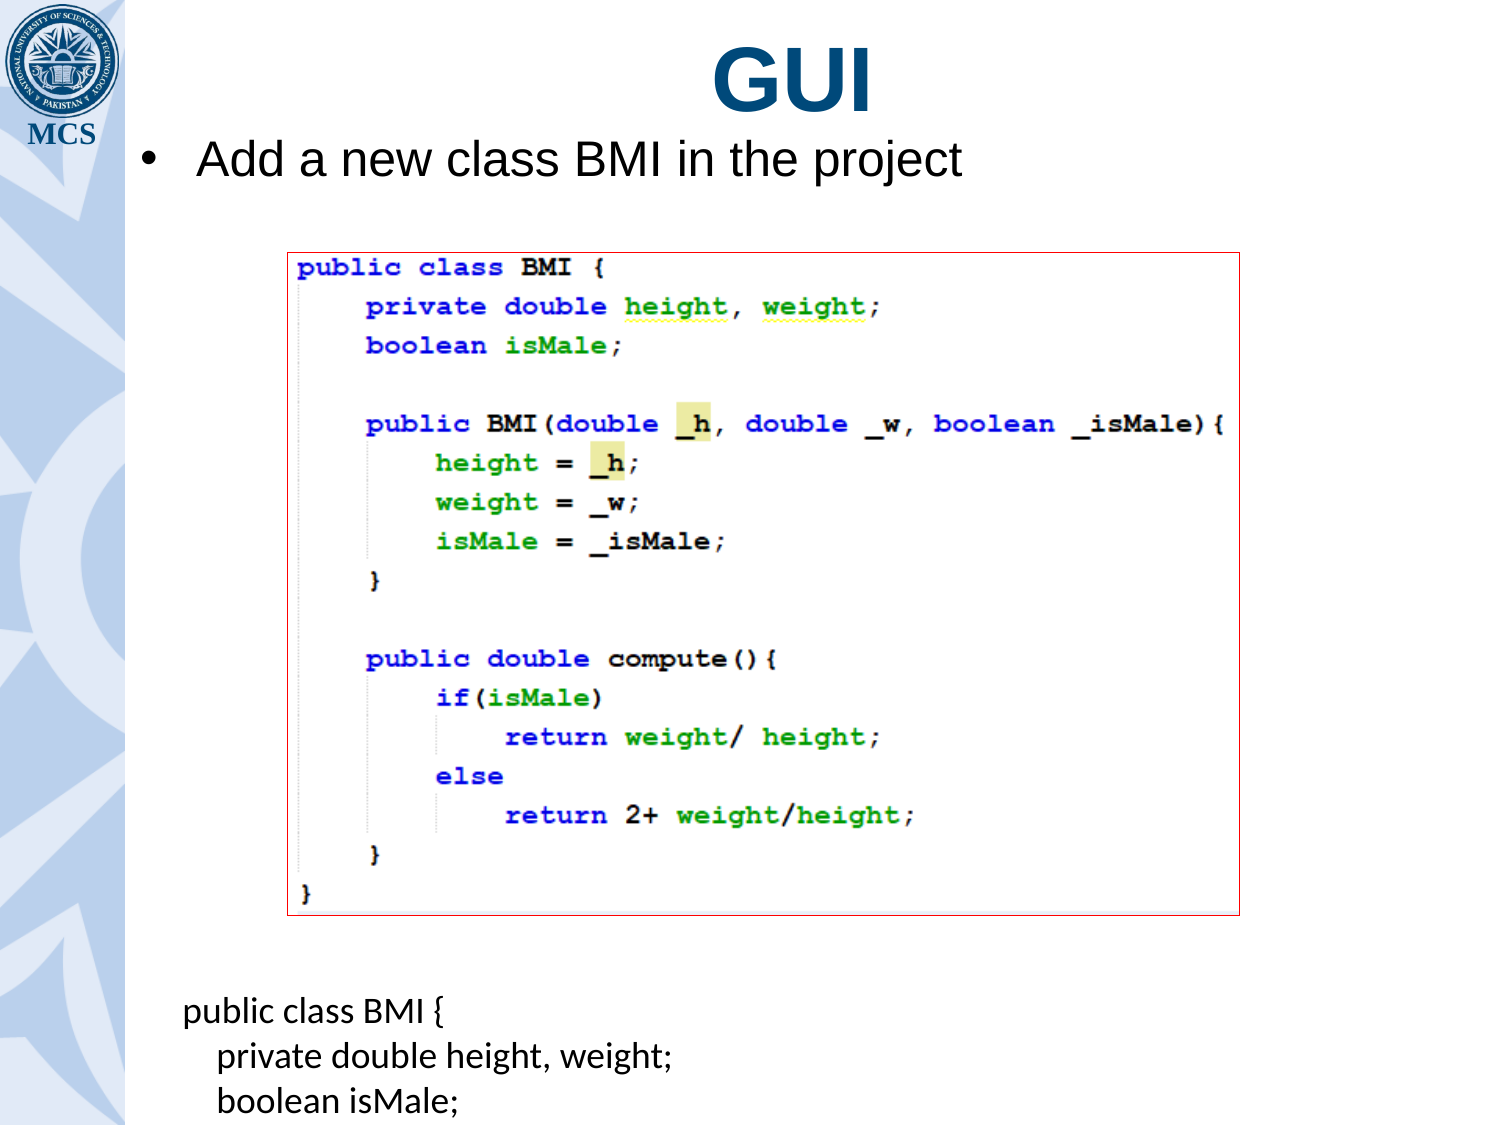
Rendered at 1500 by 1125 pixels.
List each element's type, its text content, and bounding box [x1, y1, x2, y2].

title GUI [125, 0, 1460, 119]
list Add a new class BMI in the project [125, 119, 1463, 1105]
picture [287, 252, 1240, 916]
text_box public class BMI { private double height, weight; boolean isMale; public BMI(double _h, double _w, boolean _isMale){ height = _h; weight = _w; isMale = _isMale; } public double compute(){ if(isMale) return weight/ height; else return 2+ weight/height; } } [167, 978, 1418, 1125]
picture [0, 0, 125, 1125]
